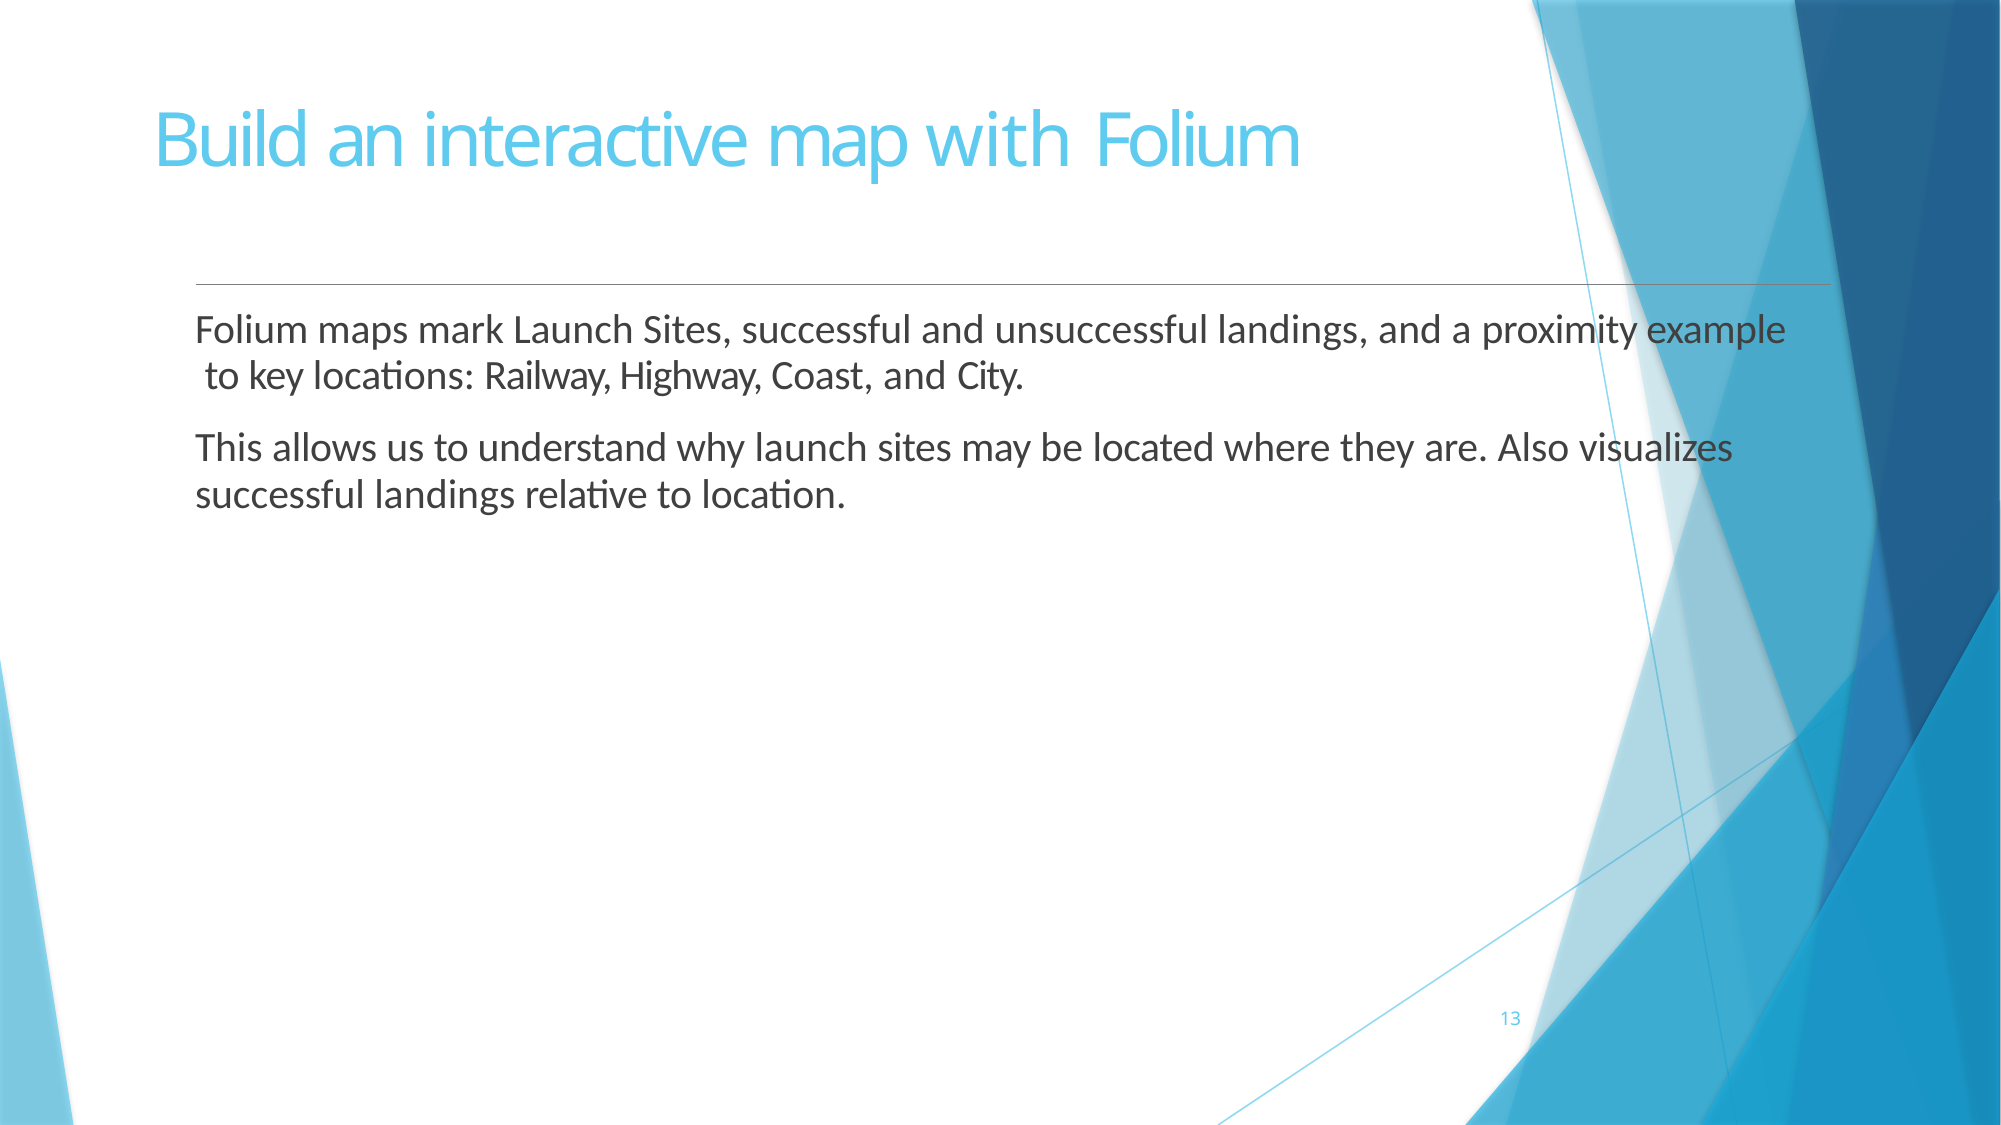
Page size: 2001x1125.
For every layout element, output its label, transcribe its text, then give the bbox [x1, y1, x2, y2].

text_box Folium maps mark Launch Sites, successful and unsuccessful landings, and a proximity example to key locations: Railway, Highway, Coast, and City. This allows us to understand why launch sites may be located where they are. Also visualizes successful landings relative to location. [192, 299, 1795, 518]
slide_number 13 [1409, 694, 1522, 1125]
title Build an interactive map with Folium [150, 89, 1584, 280]
